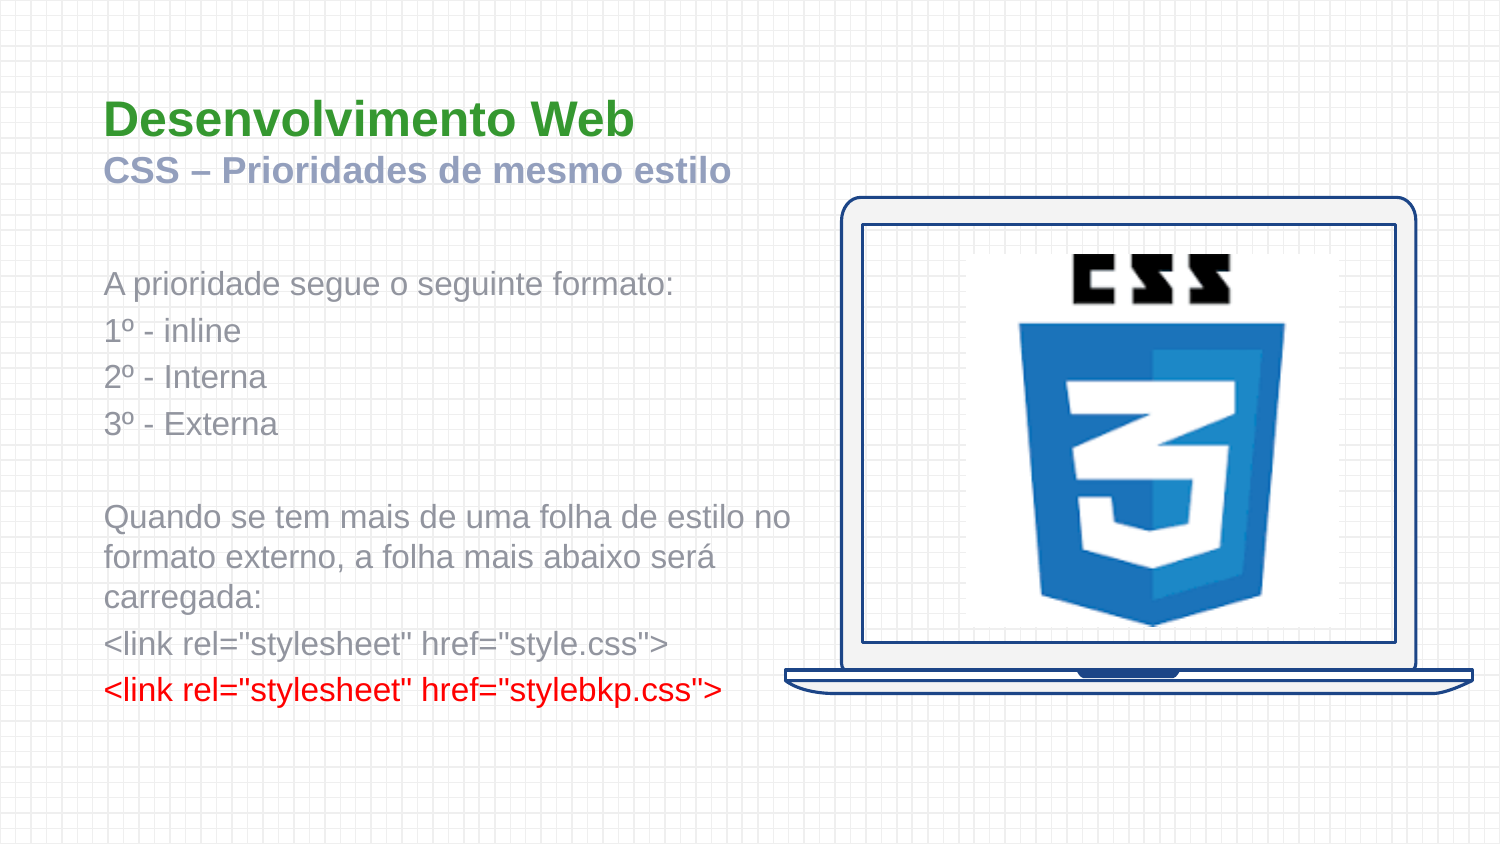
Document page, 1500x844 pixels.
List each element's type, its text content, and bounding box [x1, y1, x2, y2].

picture [966, 254, 1339, 628]
text_box Desenvolvimento Web CSS – Prioridades de mesmo estilo [88, 79, 1248, 234]
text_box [785, 197, 1473, 694]
text_box A prioridade segue o seguinte formato: 1º - inline 2º - Interna 3º - Externa Quando se tem mais de uma folha de estilo no formato externo, a folha mais abaixo será carregada: <link rel="stylesheet" href="style.css"> <link rel="stylesheet" href="stylebkp.css"> [88, 254, 842, 800]
